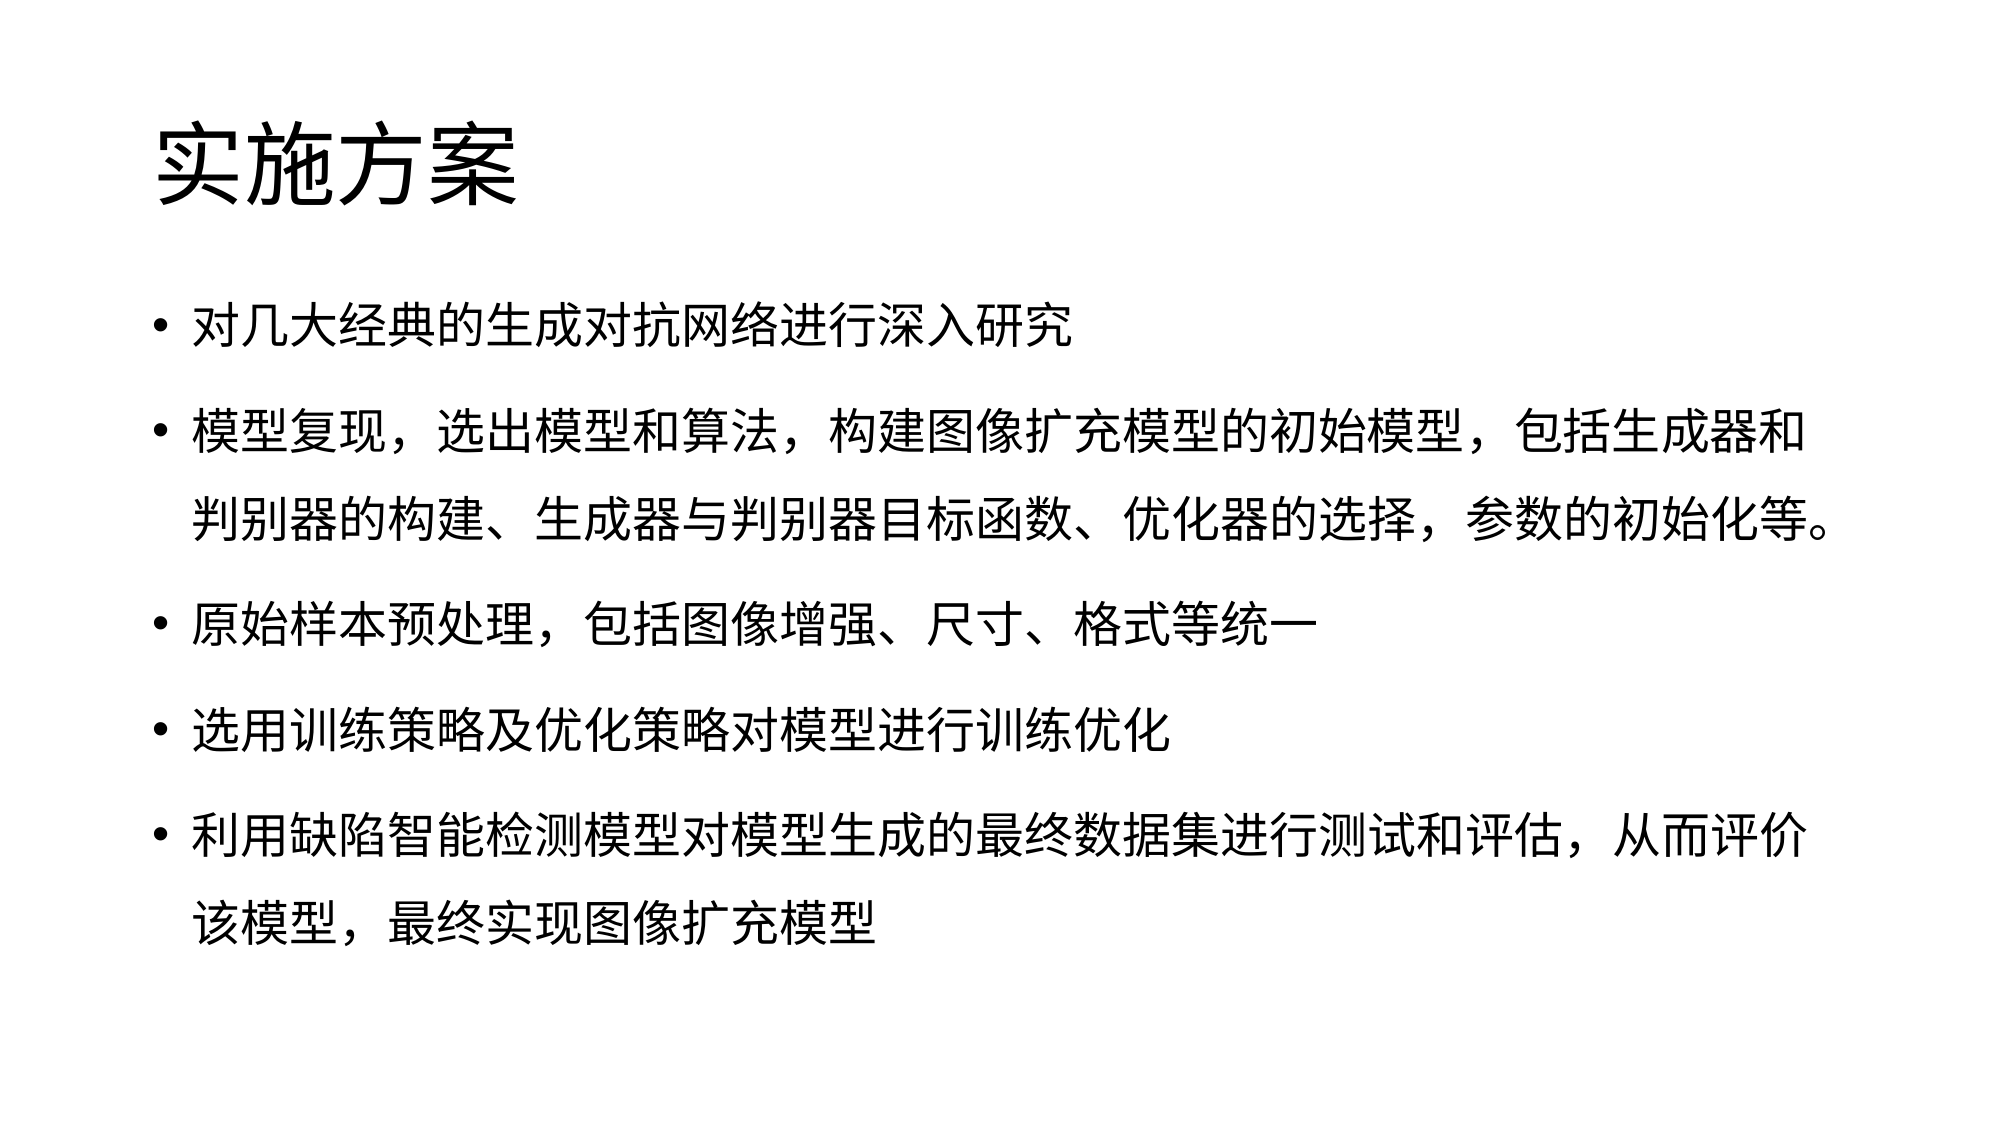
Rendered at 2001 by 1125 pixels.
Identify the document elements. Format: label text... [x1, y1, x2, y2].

title 实施方案 [137, 59, 1863, 258]
text_box 对几大经典的生成对抗网络进行深入研究 模型复现，选出模型和算法，构建图像扩充模型的初始模型，包括生成器和判别器的构建、生成器与判别器目标函数、优化器的选择，参数的初始化等。 原始样本预处理，包括图像增强、尺寸、格式等统一 选用训练策略及优化策略对模型进行训练优化 利用缺陷智能检测模型对模型生成的最终数据集进行测试和评估，从而评价该模型，最终实现图像扩充模型 [137, 258, 1863, 966]
